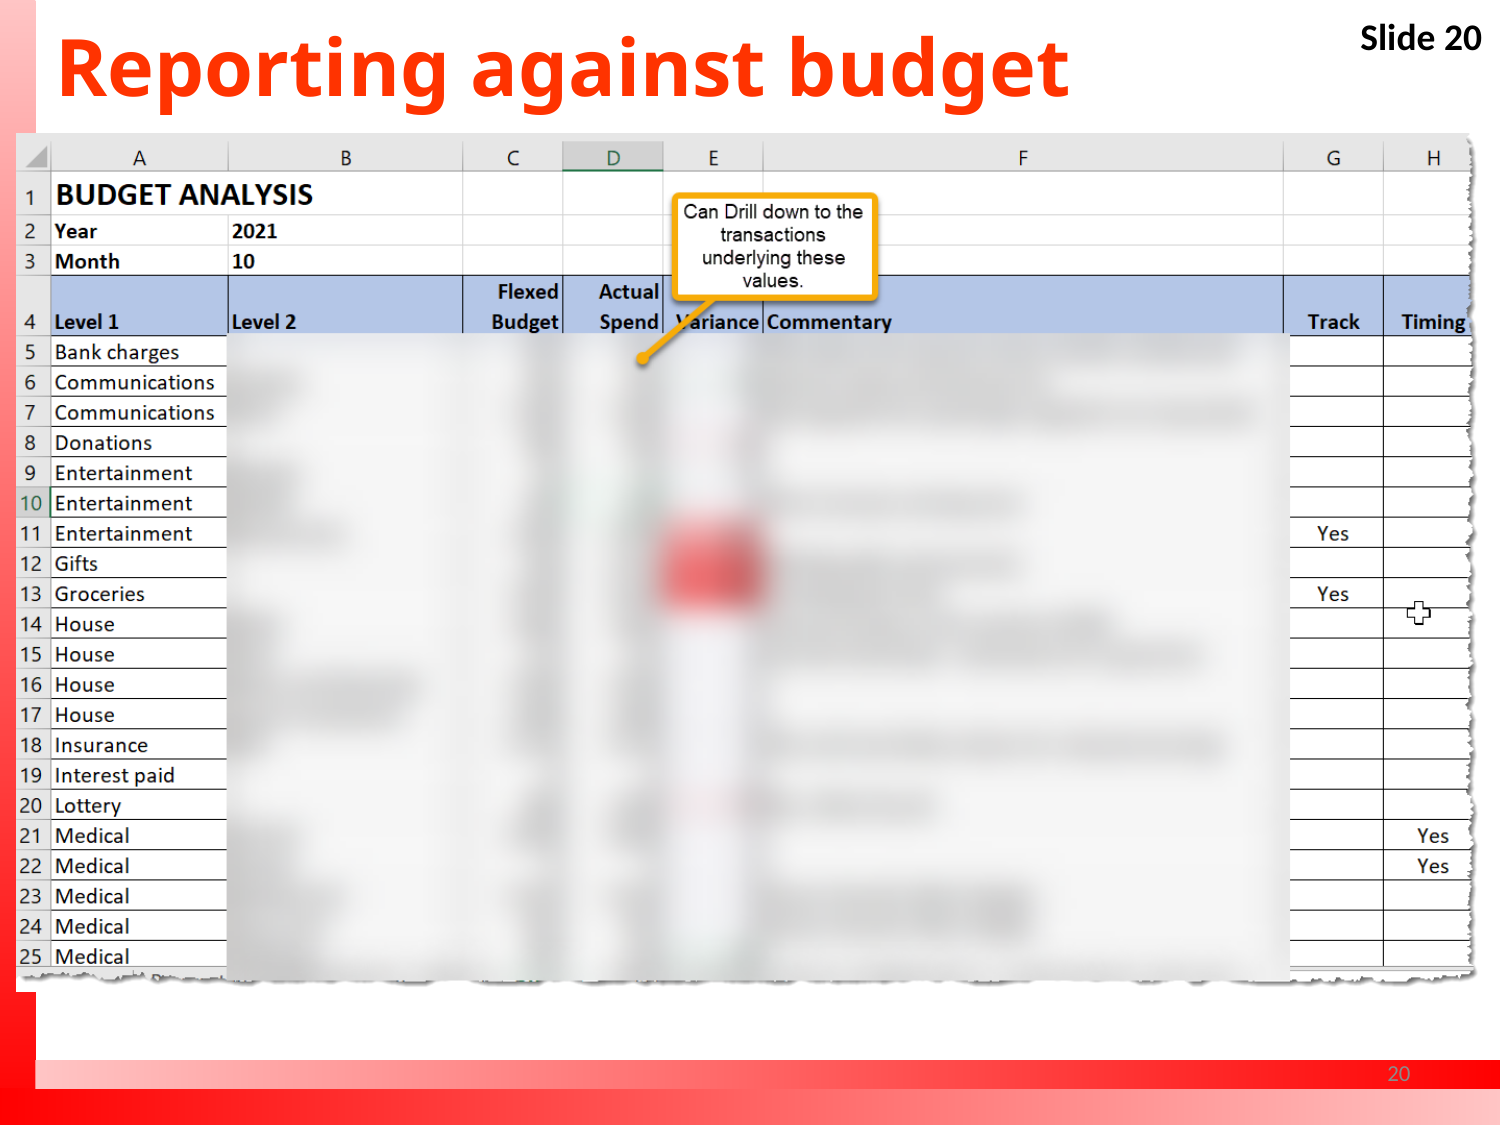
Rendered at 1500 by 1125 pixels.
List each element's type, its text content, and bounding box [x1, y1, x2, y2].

title Reporting against budget [41, 4, 1500, 126]
picture [16, 133, 1484, 992]
slide_number 20 [1074, 1042, 1425, 1103]
